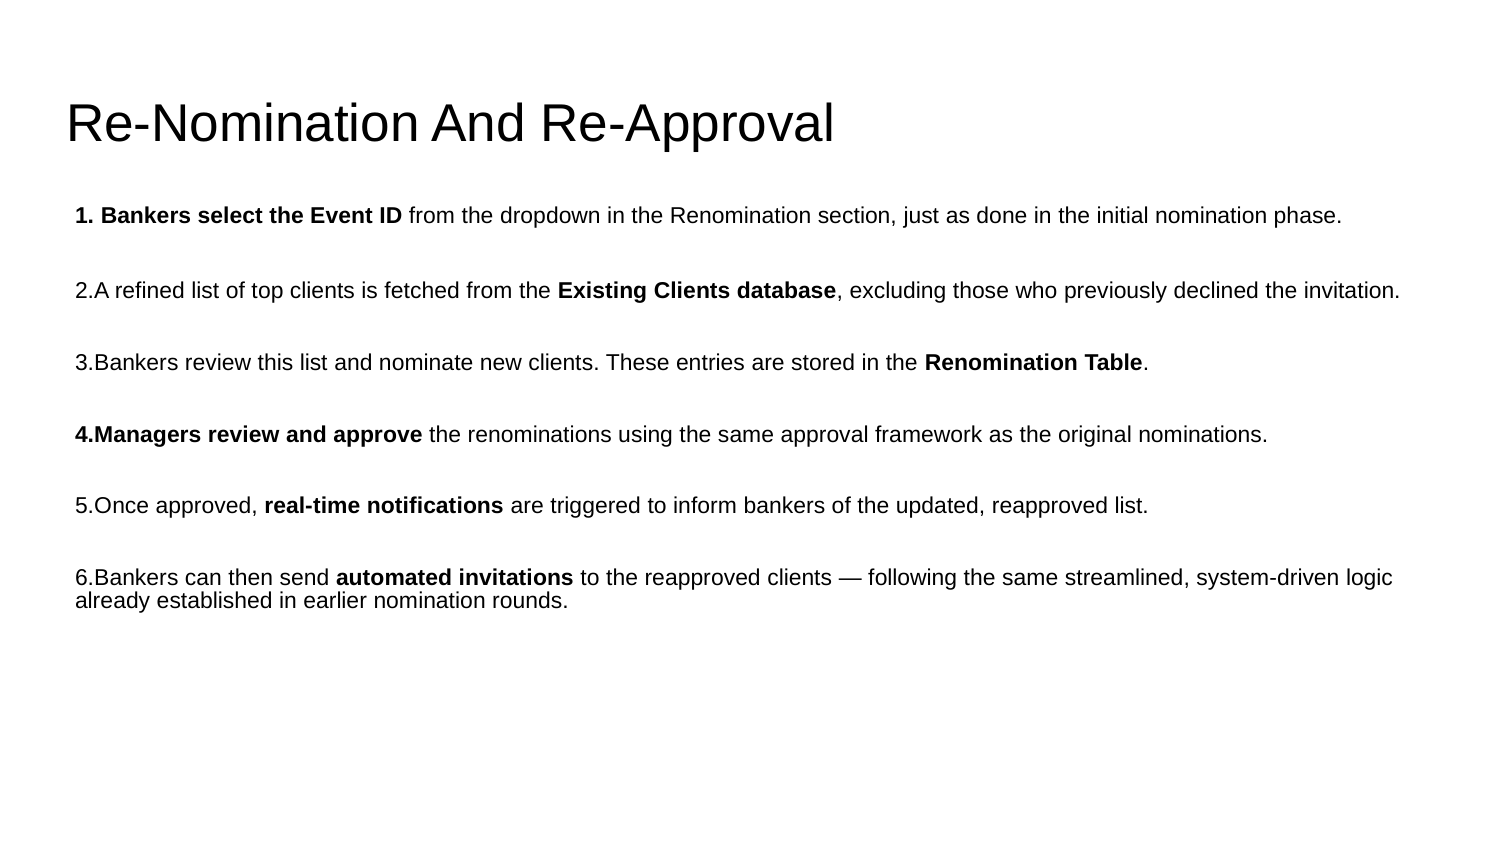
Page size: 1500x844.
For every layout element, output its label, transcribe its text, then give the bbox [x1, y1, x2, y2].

title Re-Nomination And Re-Approval [51, 72, 1449, 167]
list 1. Bankers select the Event ID from the dropdown in the Renomination section, just as done in the initial nomination phase. 2.A refined list of top clients is fetched from the Existing Clients database, excluding those who previously declined the invitation. 3.Bankers review this list and nominate new clients. These entries are stored in the Renomination Table. 4.Managers review and approve the renominations using the same approval framework as the original nominations. 5.Once approved, real-time notifications are triggered to inform bankers of the updated, reapproved list. 6.Bankers can then send automated invitations to the reapproved clients — following the same streamlined, system-driven logic already established in earlier nomination rounds. [59, 189, 1440, 785]
